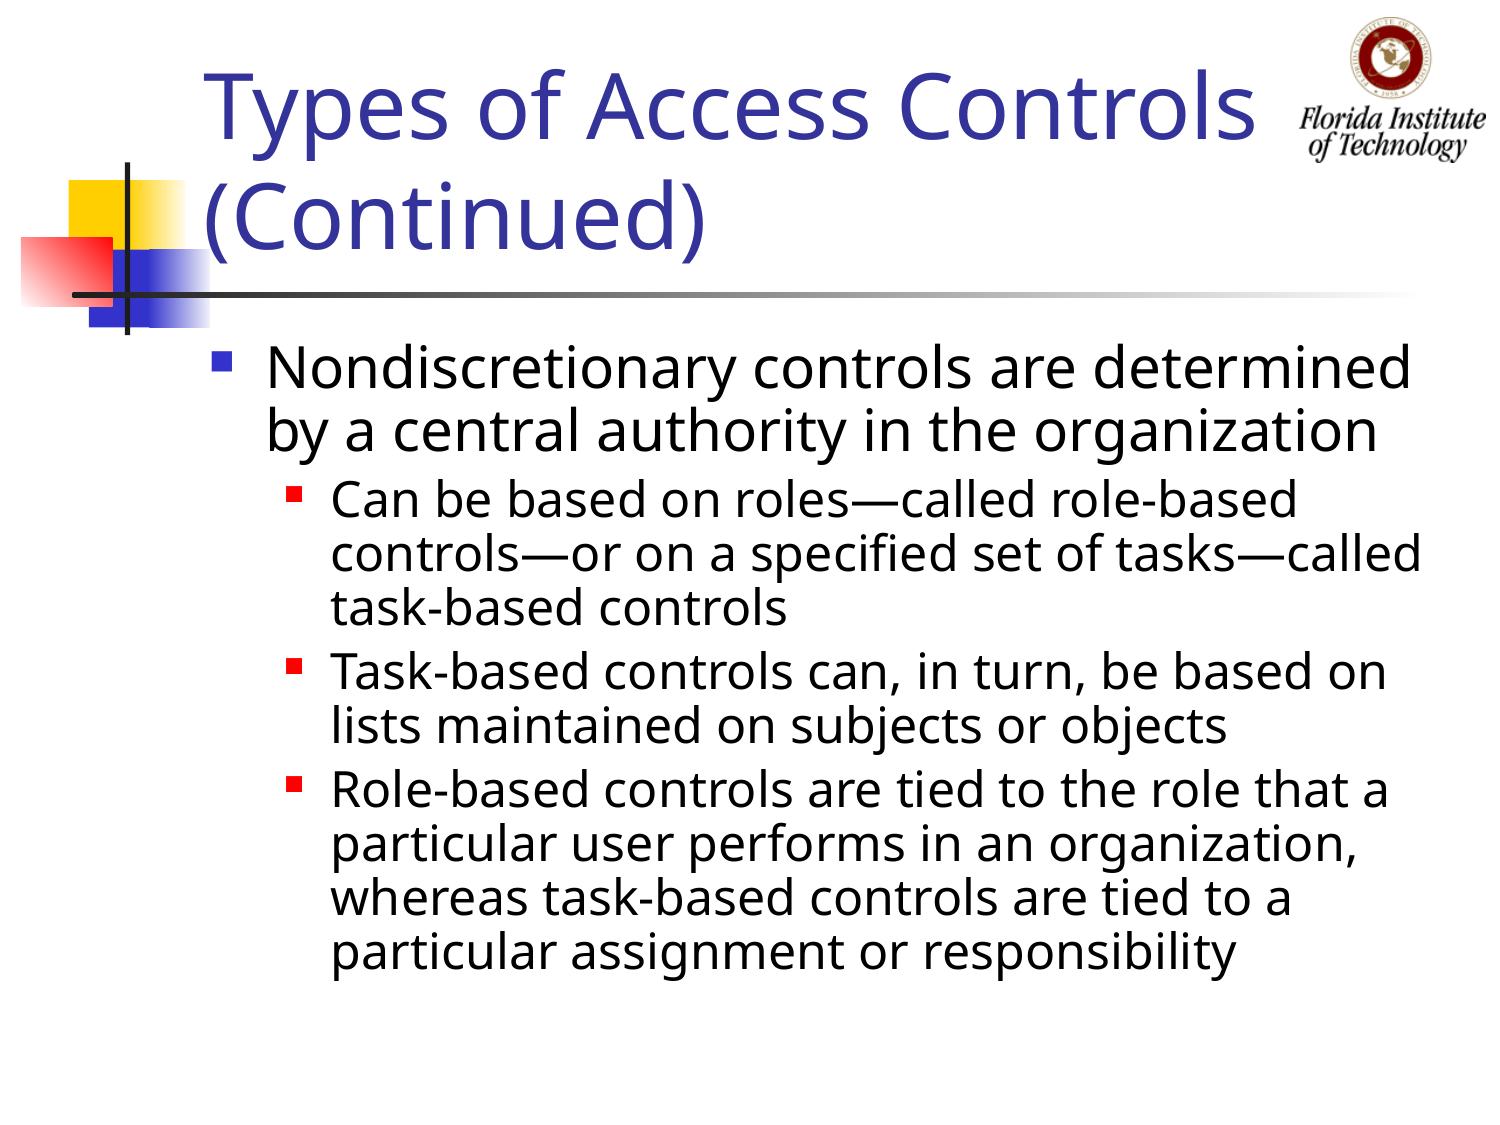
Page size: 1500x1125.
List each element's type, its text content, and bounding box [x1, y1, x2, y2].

list Nondiscretionary controls are determined by a central authority in the organization Can be based on roles—called role-based controls—or on a specified set of tasks—called task-based controls Task-based controls can, in turn, be based on lists maintained on subjects or objects Role-based controls are tied to the role that a particular user performs in an organization, whereas task-based controls are tied to a particular assignment or responsibility [193, 330, 1470, 1007]
title Types of Access Controls (Continued) [188, 34, 1468, 276]
picture [1299, 17, 1486, 163]
